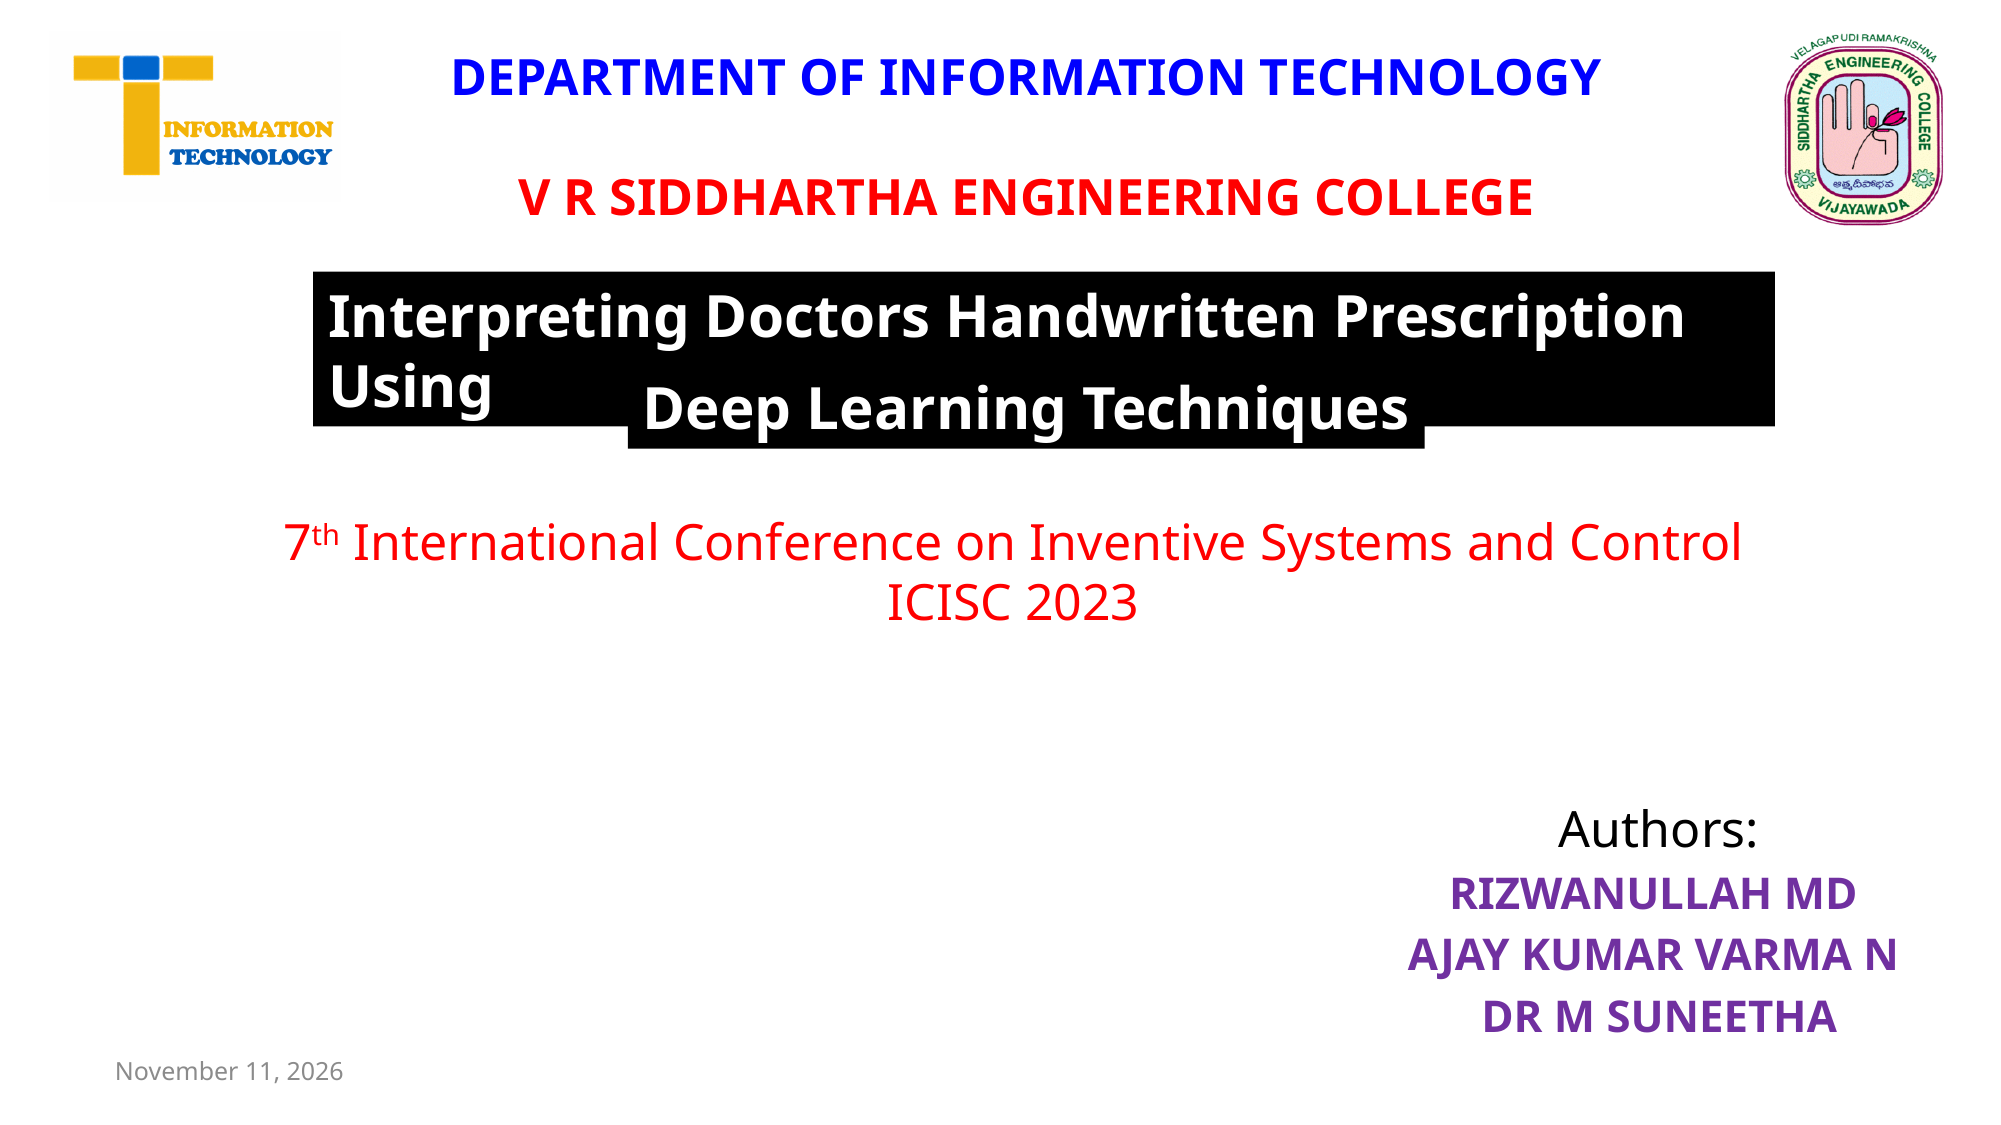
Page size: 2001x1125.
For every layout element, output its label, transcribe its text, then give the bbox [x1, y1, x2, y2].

text_box Deep Learning Techniques [627, 363, 1425, 449]
text_box DEPARTMENT OF INFORMATION TECHNOLOGY V R SIDDHARTHA ENGINEERING COLLEGE [356, 43, 1697, 228]
picture [1774, 27, 1951, 232]
picture [49, 31, 341, 202]
text_box 7th International Conference on Inventive Systems and Control ICISC 2023 [139, 503, 1889, 698]
text_box Authors: RIZWANULLAH MD AJAY KUMAR VARMA N DR M SUNEETHA [1385, 789, 1934, 1098]
text_box Interpreting Doctors Handwritten Prescription Using [313, 271, 1775, 427]
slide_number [99, 1042, 567, 1103]
